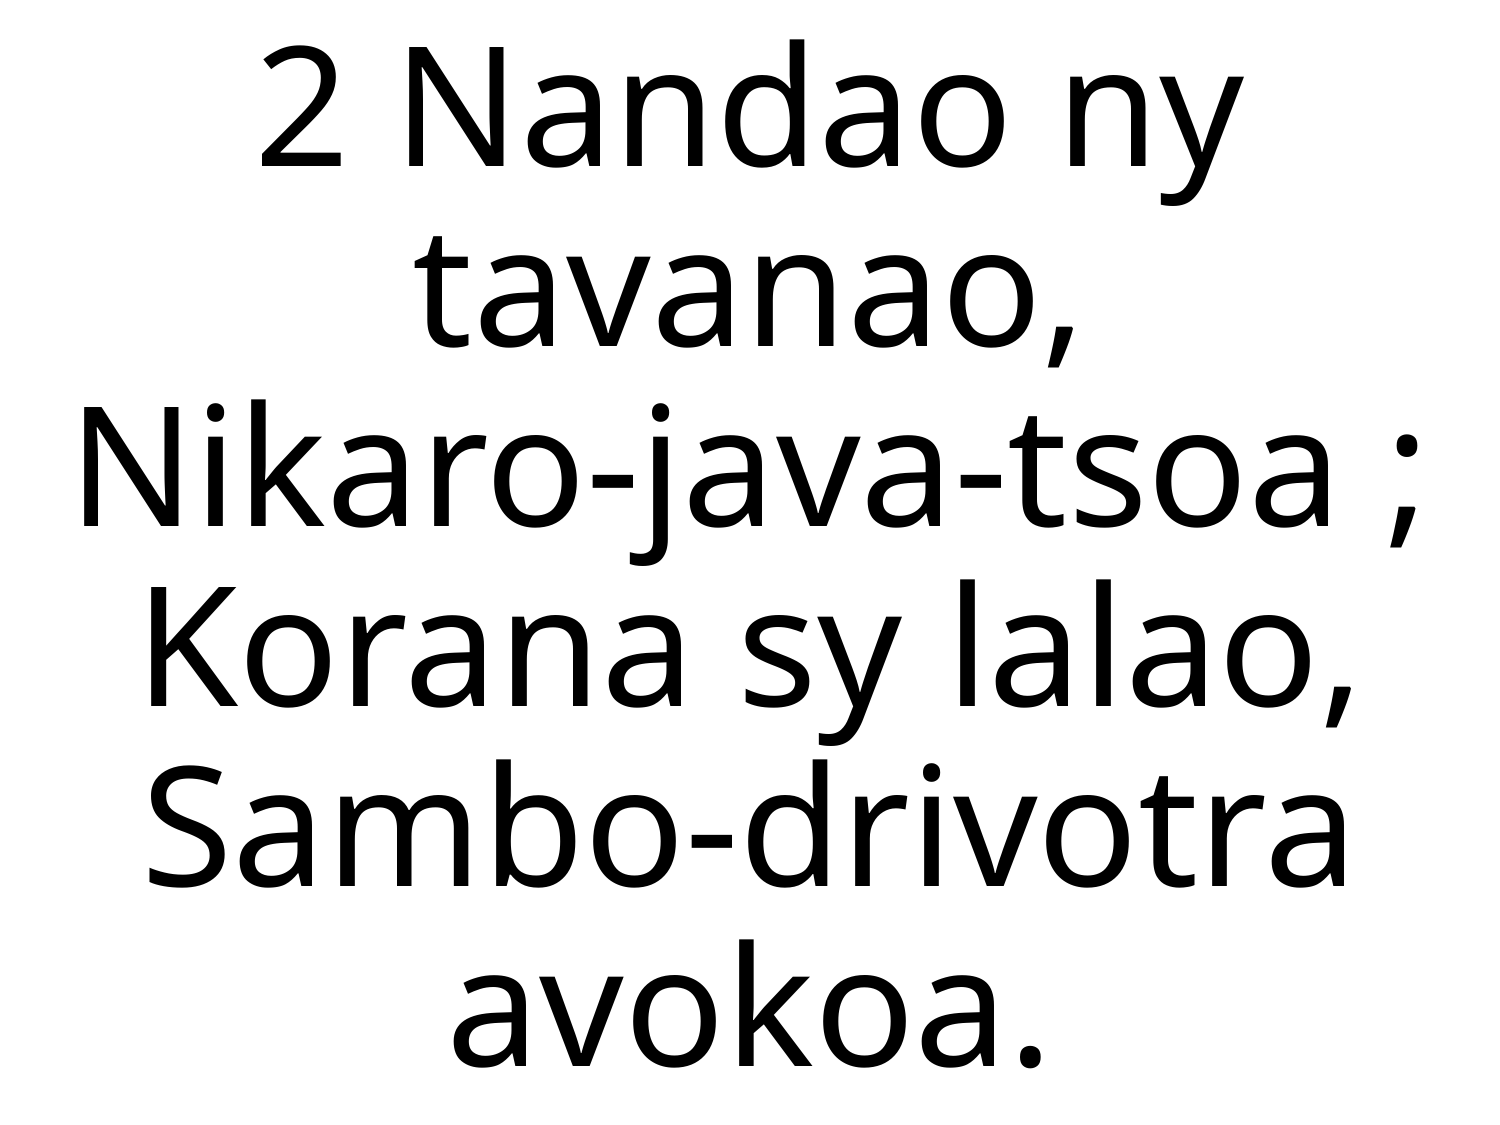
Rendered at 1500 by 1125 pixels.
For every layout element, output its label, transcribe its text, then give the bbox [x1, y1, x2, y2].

title 2 Nandao ny tavanao, Nikaro-java-tsoa ; Korana sy lalao, Sambo-drivotra avokoa. [0, 453, 1500, 672]
